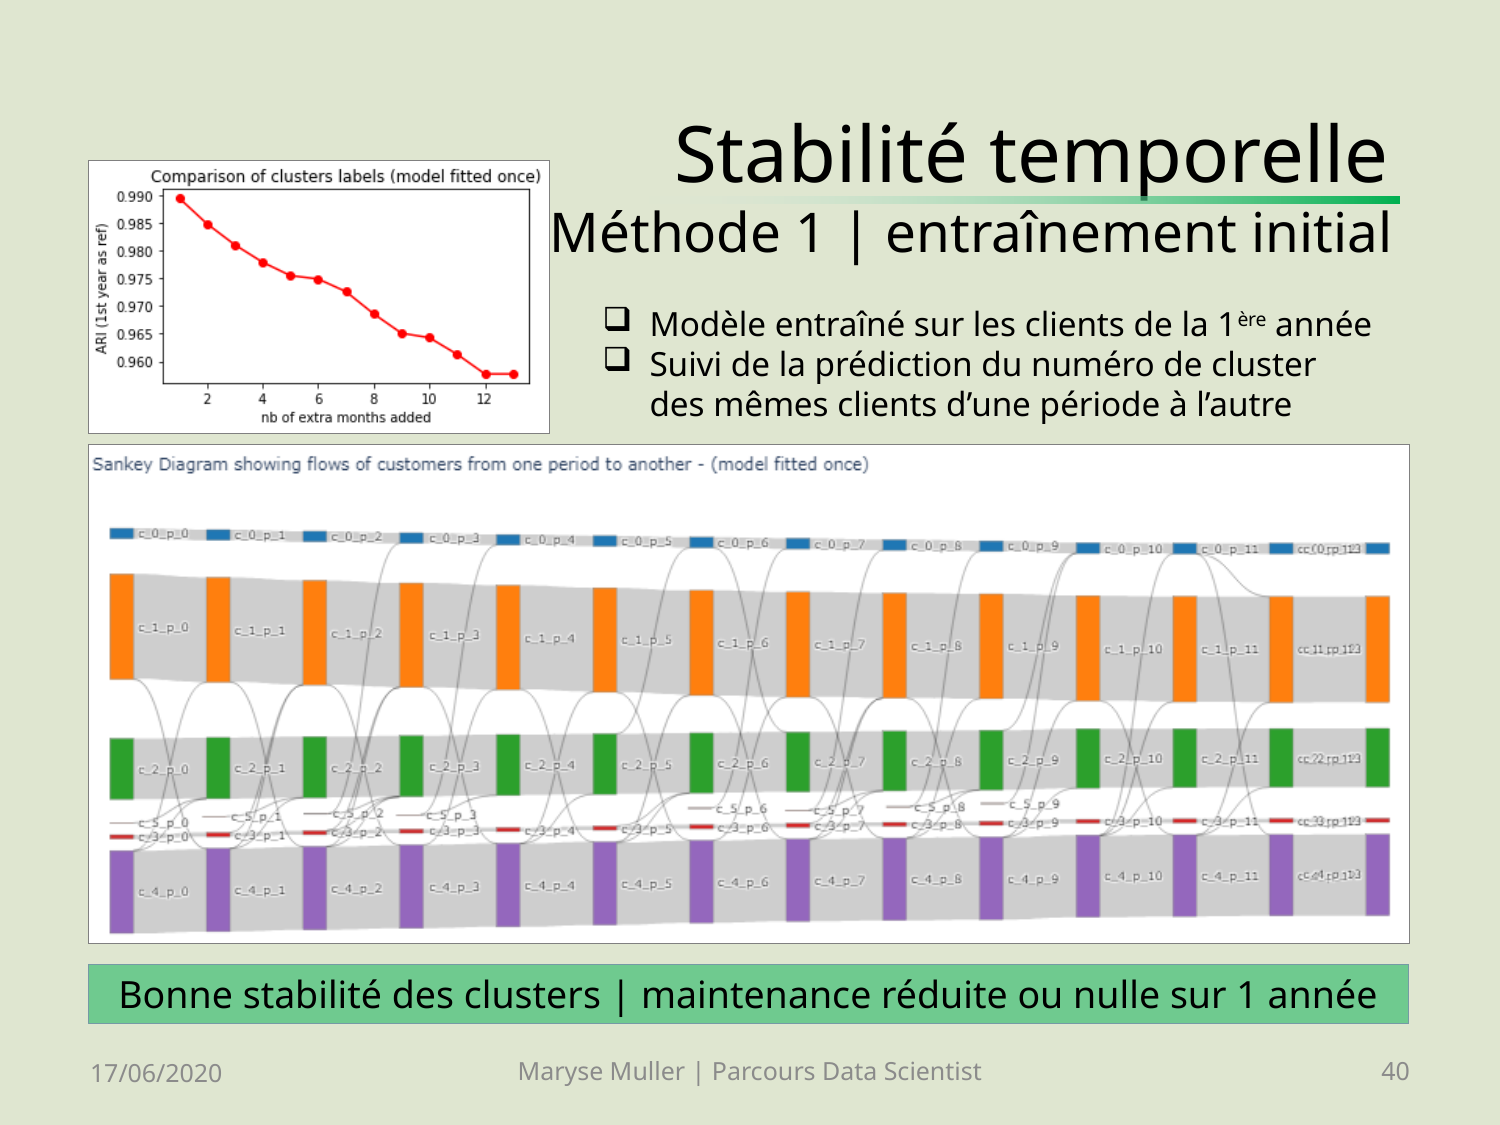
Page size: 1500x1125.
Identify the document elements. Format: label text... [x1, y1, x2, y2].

text_box Modèle entraîné sur les clients de la 1ère année Suivi de la prédiction du numéro de cluster des mêmes clients d’une période à l’autre [587, 296, 1392, 431]
picture [88, 444, 1410, 943]
text_box Bonne stabilité des clusters | maintenance réduite ou nulle sur 1 année [88, 964, 1409, 1024]
title Stabilité temporelle Méthode 1 | entraînement initial [179, 96, 1408, 272]
picture [88, 160, 550, 434]
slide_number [75, 1042, 425, 1103]
slide_number 40 [1074, 1042, 1425, 1103]
text_box [625, 194, 1402, 206]
footer Maryse Muller | Parcours Data Scientist [472, 1042, 1028, 1103]
